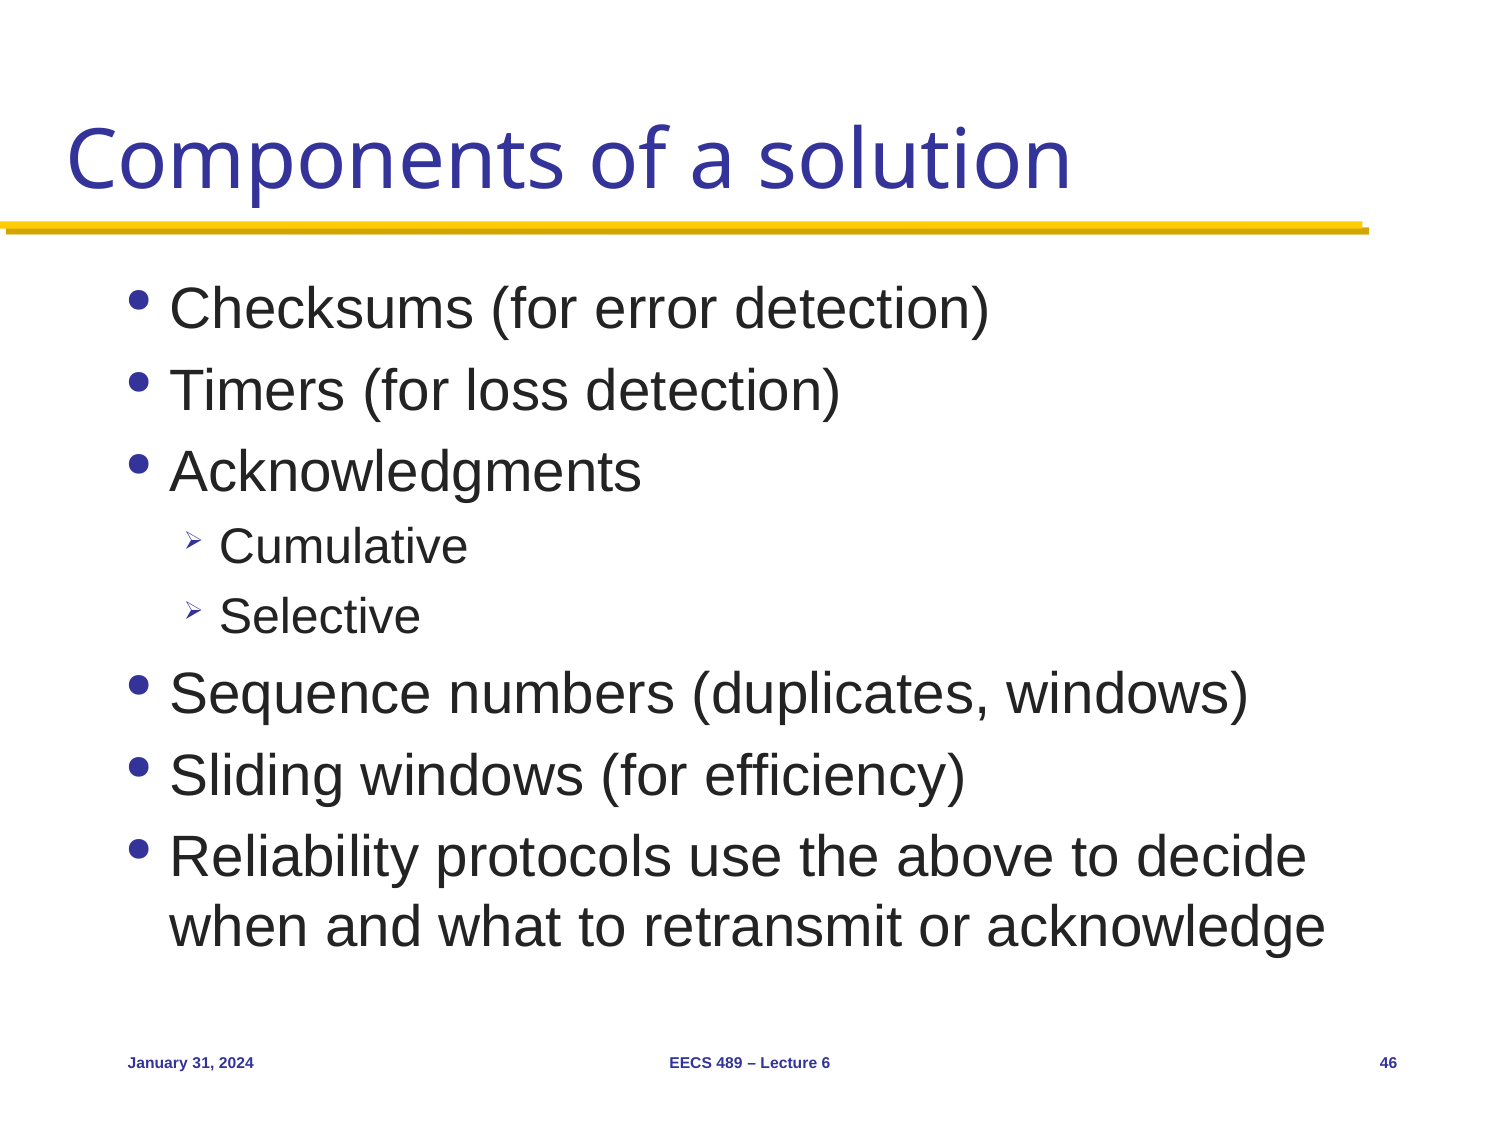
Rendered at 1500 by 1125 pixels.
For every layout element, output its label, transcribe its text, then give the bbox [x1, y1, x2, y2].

list Checksums (for error detection) Timers (for loss detection) Acknowledgments Cumulative Selective Sequence numbers (duplicates, windows) Sliding windows (for efficiency) Reliability protocols use the above to decide when and what to retransmit or acknowledge [112, 262, 1413, 988]
title Components of a solution [49, 24, 1451, 213]
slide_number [112, 1024, 426, 1101]
slide_number 46 [1312, 1024, 1413, 1101]
footer EECS 489 – Lecture 6 [512, 1024, 988, 1101]
